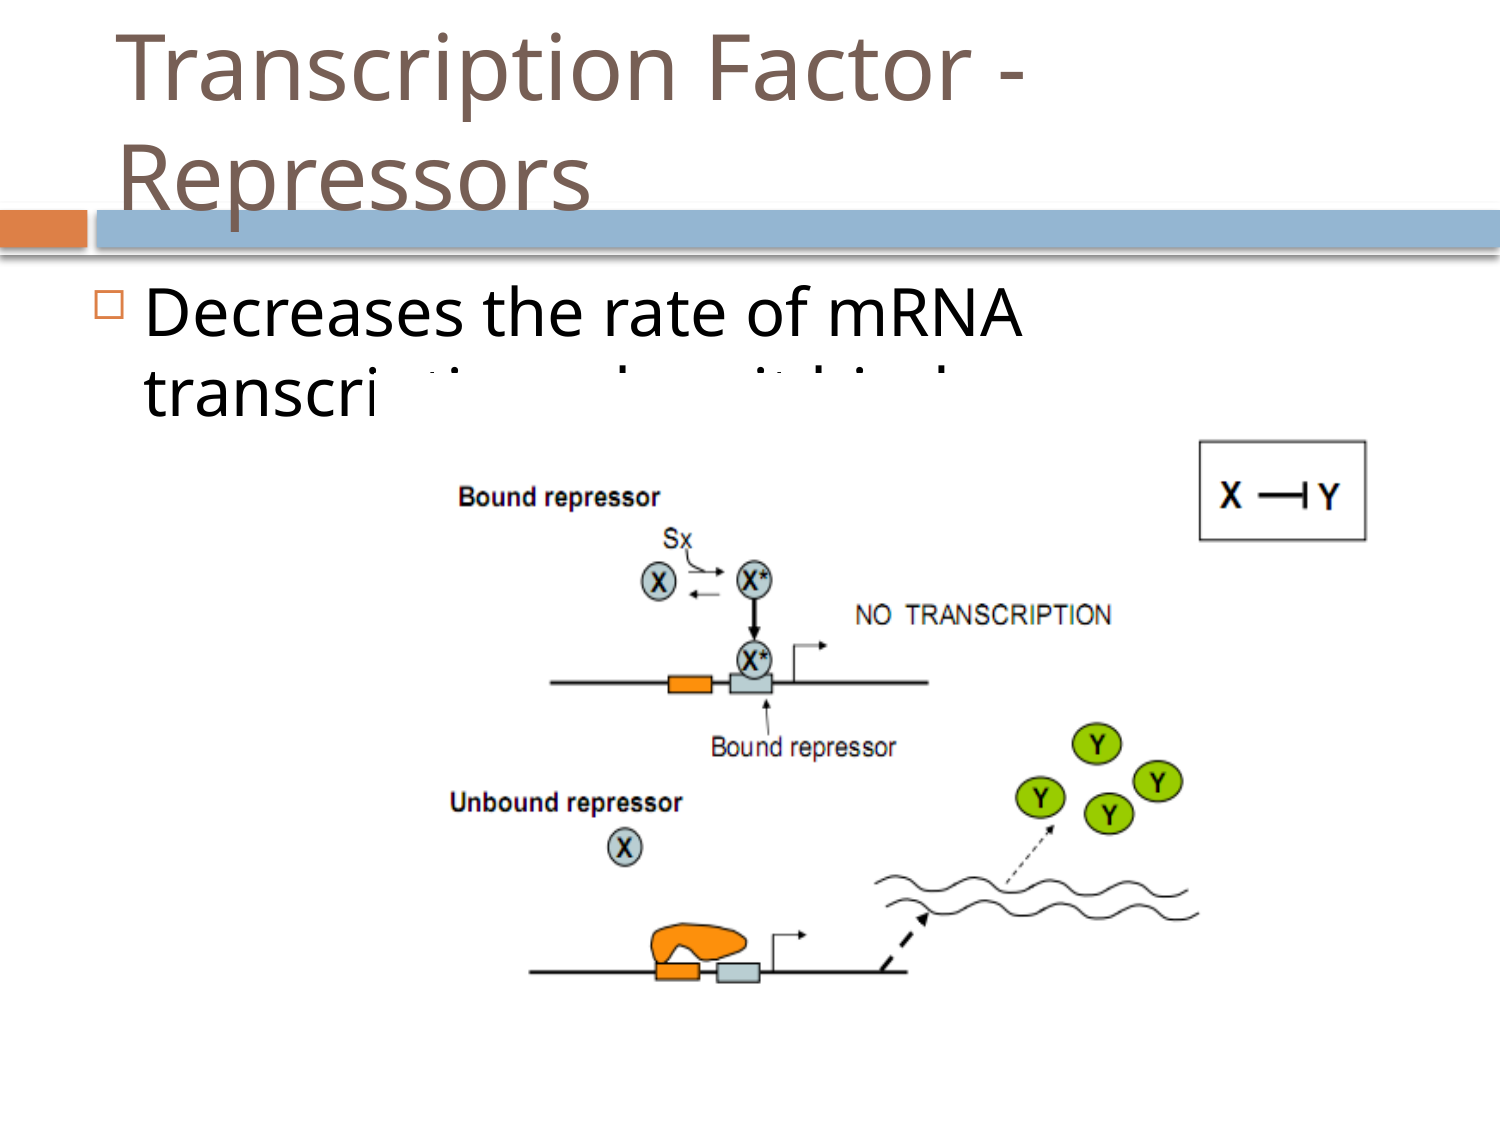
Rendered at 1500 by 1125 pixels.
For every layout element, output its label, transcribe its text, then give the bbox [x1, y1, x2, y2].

list Decreases the rate of mRNA transcription when it binds [76, 262, 1438, 1000]
picture [374, 373, 1459, 1066]
title Transcription Factor - Repressors [100, 37, 1438, 200]
